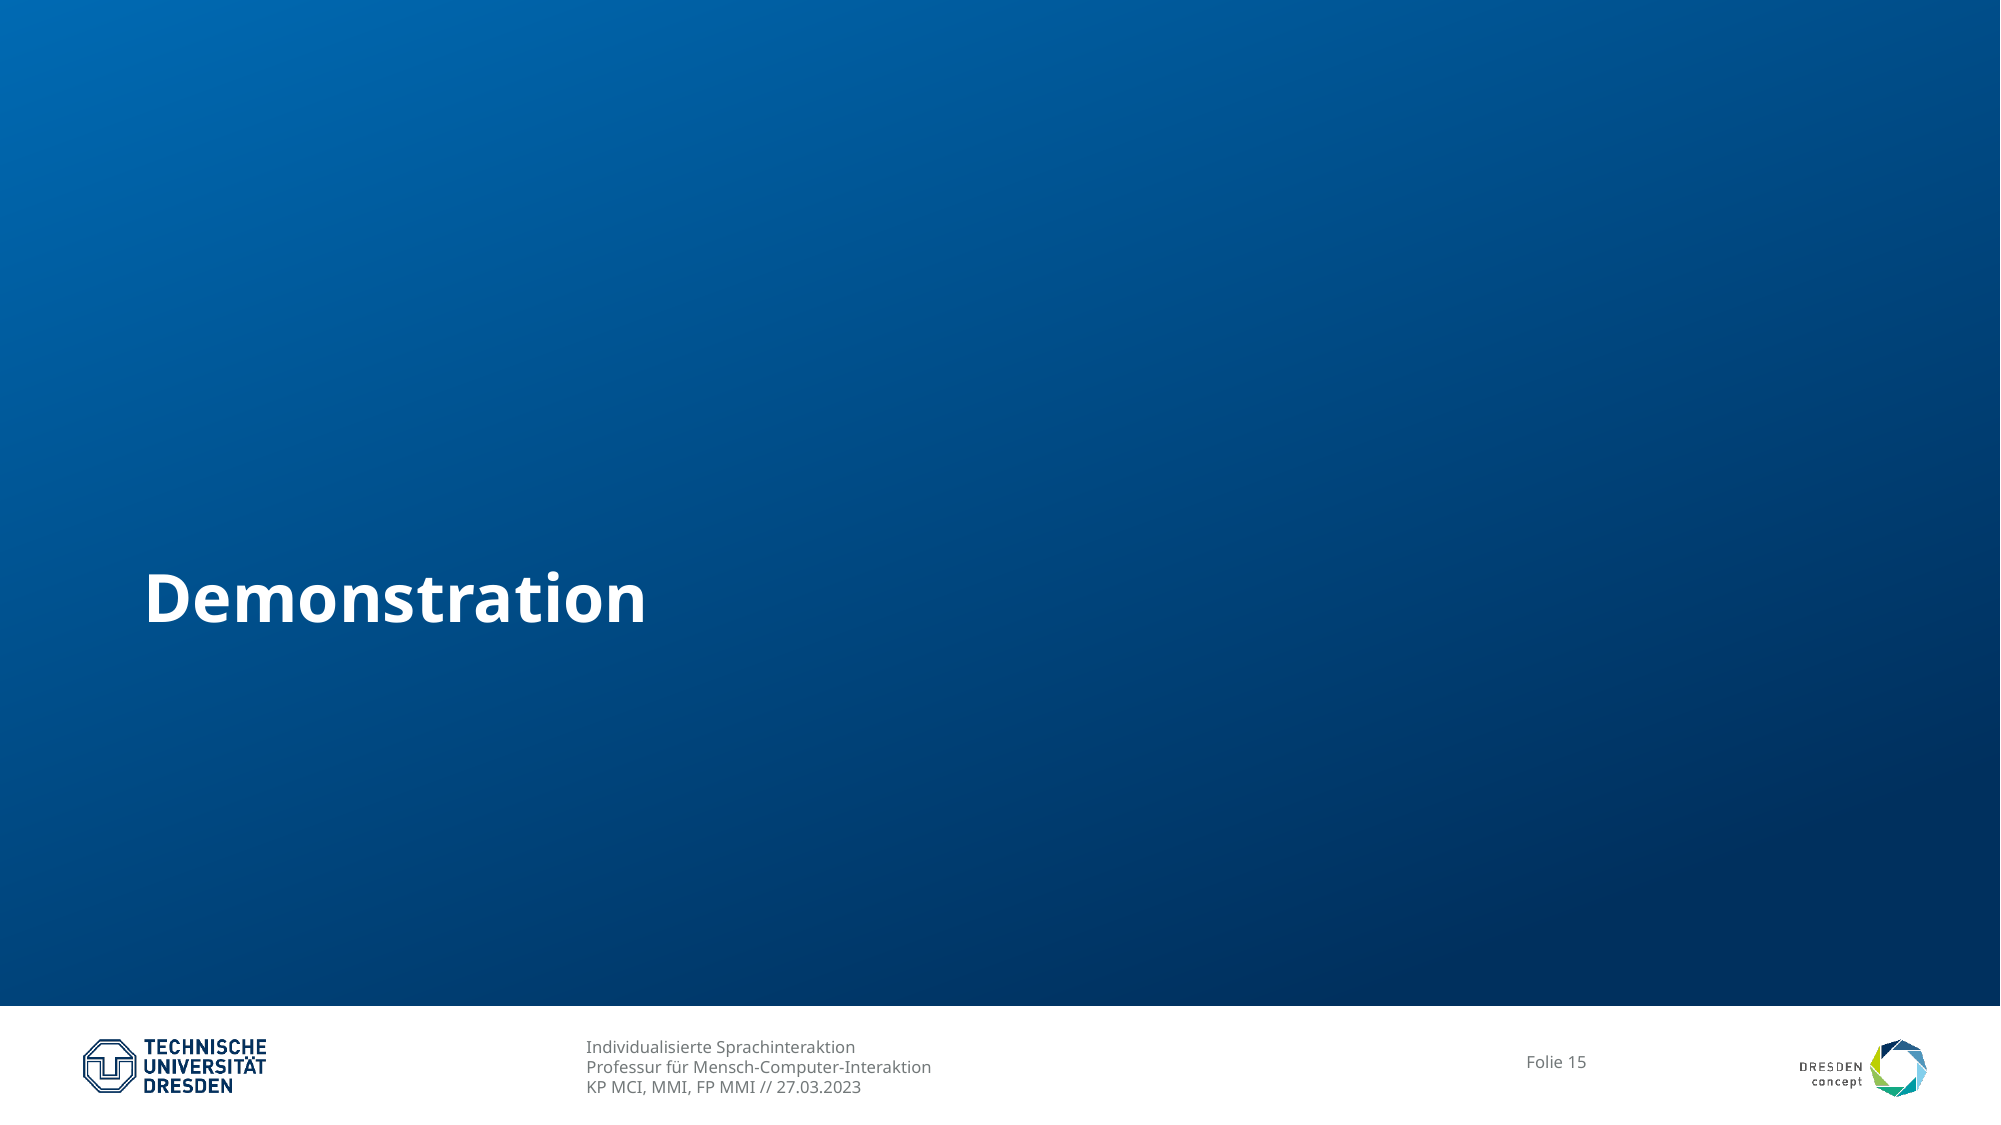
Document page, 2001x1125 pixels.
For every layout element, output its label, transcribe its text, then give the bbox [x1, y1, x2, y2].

title Demonstration [143, 555, 1880, 753]
picture [1800, 1039, 1927, 1097]
picture [83, 1039, 266, 1093]
